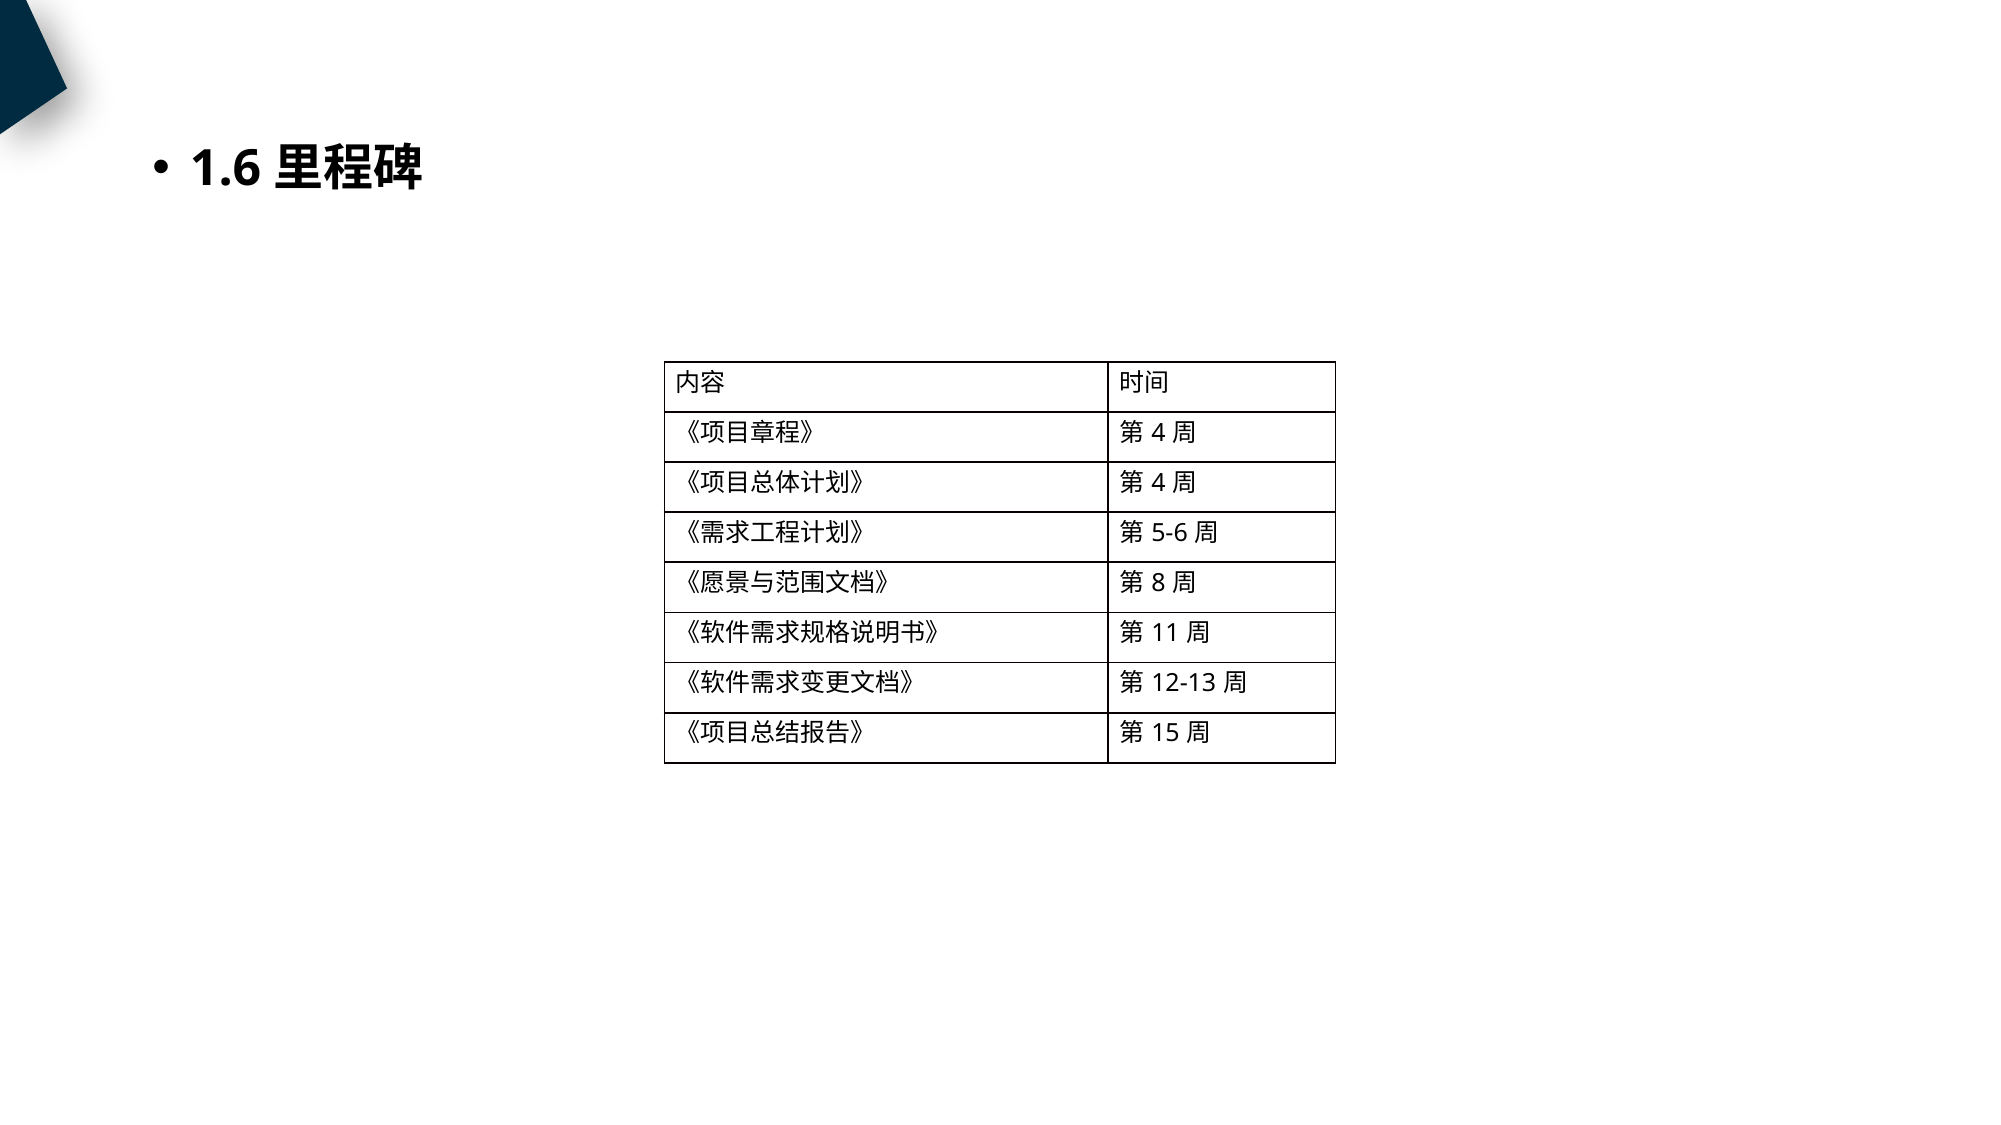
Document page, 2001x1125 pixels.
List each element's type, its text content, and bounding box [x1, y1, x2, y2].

table_cell 《软件需求变更文档》 [665, 663, 1107, 712]
table_cell 第15周 [1109, 714, 1335, 762]
table_cell 《愿景与范围文档》 [665, 563, 1107, 612]
table_cell 第4周 [1109, 463, 1335, 511]
table_cell 第11周 [1109, 613, 1335, 662]
table_cell 《项目总结报告》 [665, 714, 1107, 762]
table_cell 《需求工程计划》 [665, 513, 1107, 561]
table_cell 第12-13周 [1109, 663, 1335, 712]
table_cell 第4周 [1109, 413, 1335, 461]
table_header 时间 [1109, 363, 1335, 411]
table_cell 《项目章程》 [665, 413, 1107, 461]
table_cell 《项目总体计划》 [665, 463, 1107, 511]
table_header 内容 [665, 363, 1107, 411]
table_cell 第5-6周 [1109, 513, 1335, 561]
table_cell 第8周 [1109, 563, 1335, 612]
text_box [0, 0, 68, 135]
list 1.6里程碑 [137, 134, 1863, 1014]
table_cell 《软件需求规格说明书》 [665, 613, 1107, 662]
